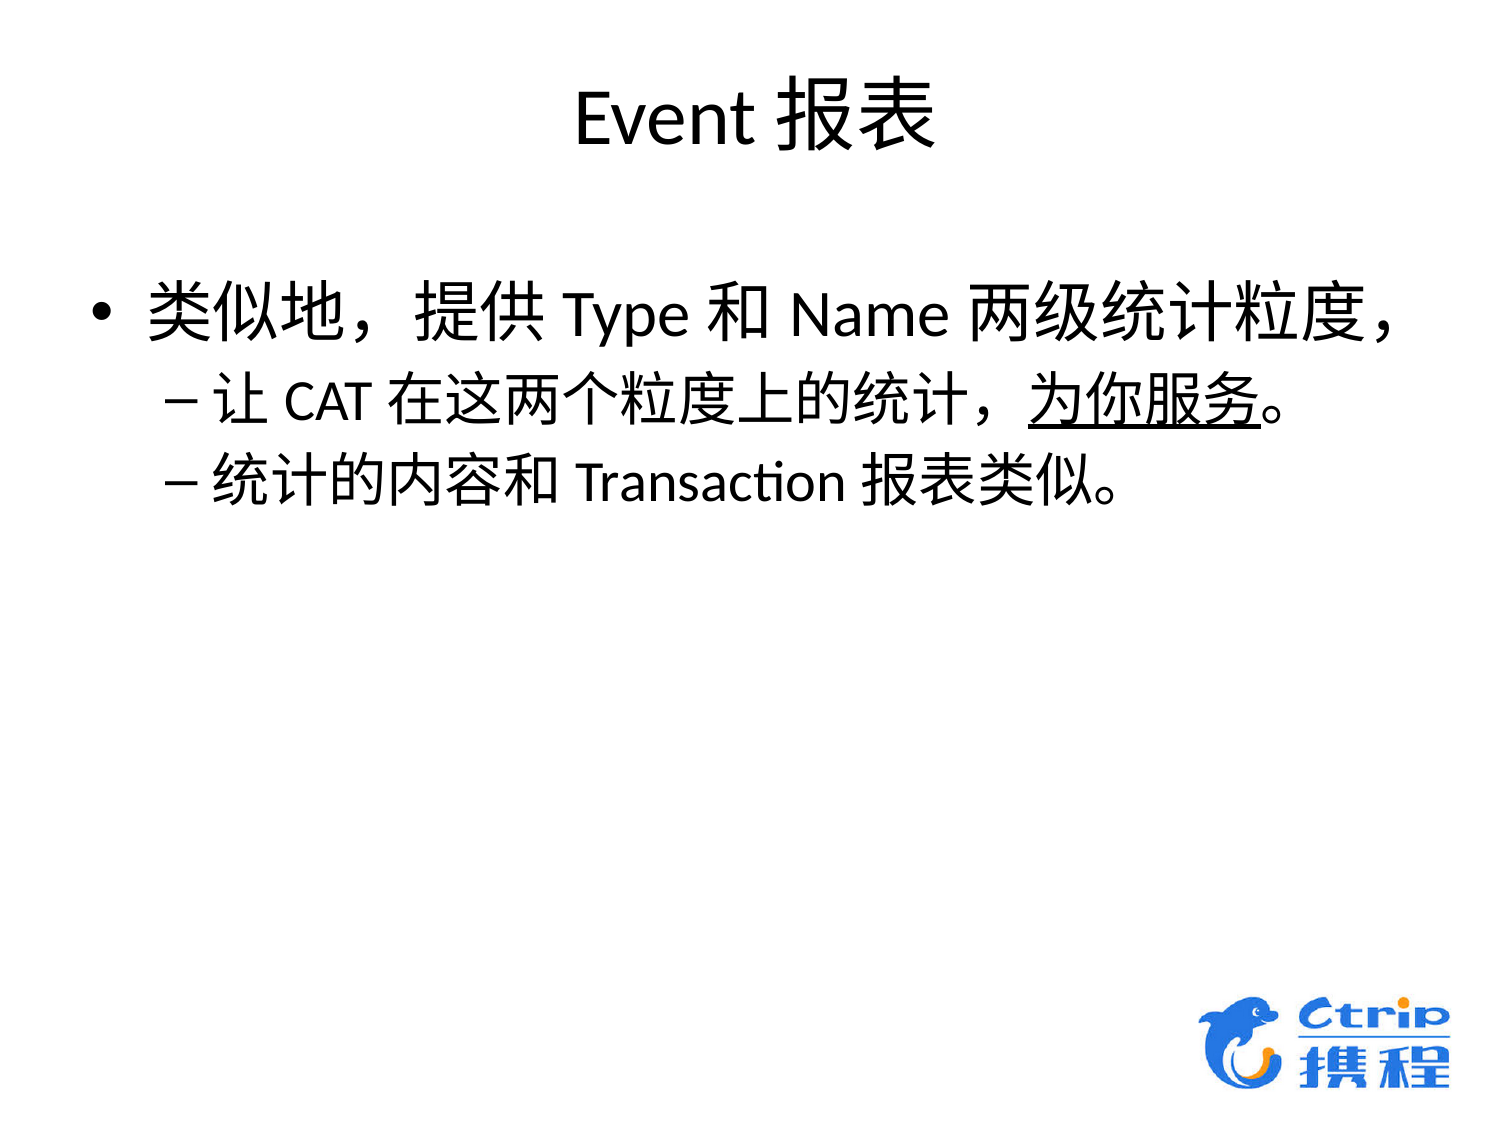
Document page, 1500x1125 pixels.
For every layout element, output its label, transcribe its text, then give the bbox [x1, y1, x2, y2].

list 类似地，提供Type和Name两级统计粒度， 让CAT在这两个粒度上的统计，为你服务。 统计的内容和Transaction报表类似。 [75, 262, 1425, 1005]
title Event报表 [171, 54, 1341, 169]
picture [1198, 964, 1452, 1092]
